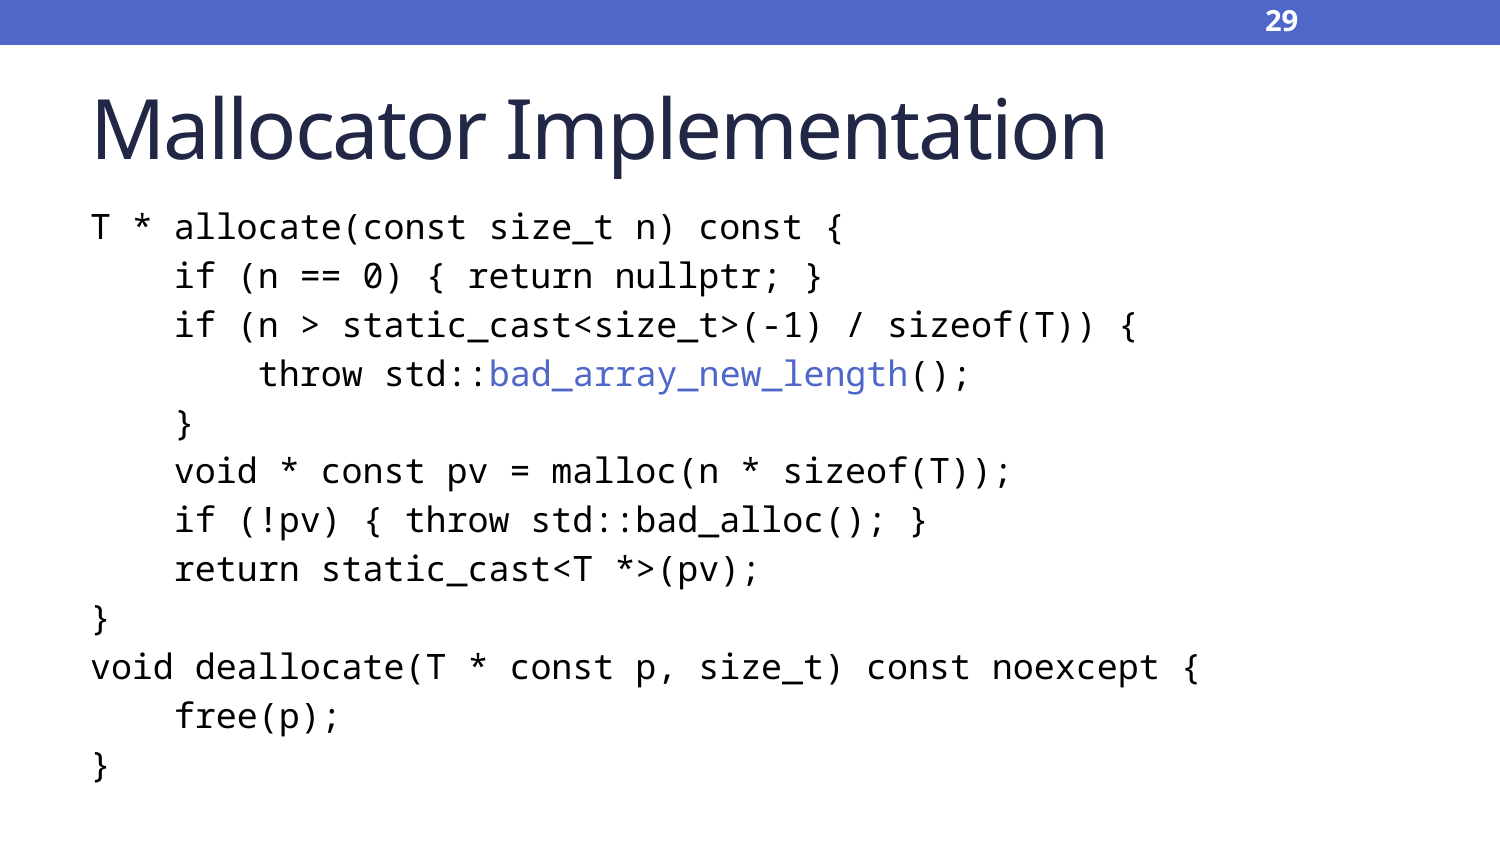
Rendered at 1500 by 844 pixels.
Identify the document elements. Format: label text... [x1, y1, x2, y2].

slide_number 29 [1250, 2, 1425, 43]
list T * allocate(const size_t n) const { if (n == 0) { return nullptr; } if (n > static_cast<size_t>(-1) / sizeof(T)) { throw std::bad_array_new_length(); } void * const pv = malloc(n * sizeof(T)); if (!pv) { throw std::bad_alloc(); } return static_cast<T *>(pv); } void deallocate(T * const p, size_t) const noexcept { free(p); } [75, 196, 1425, 797]
title Mallocator Implementation [75, 65, 1425, 188]
